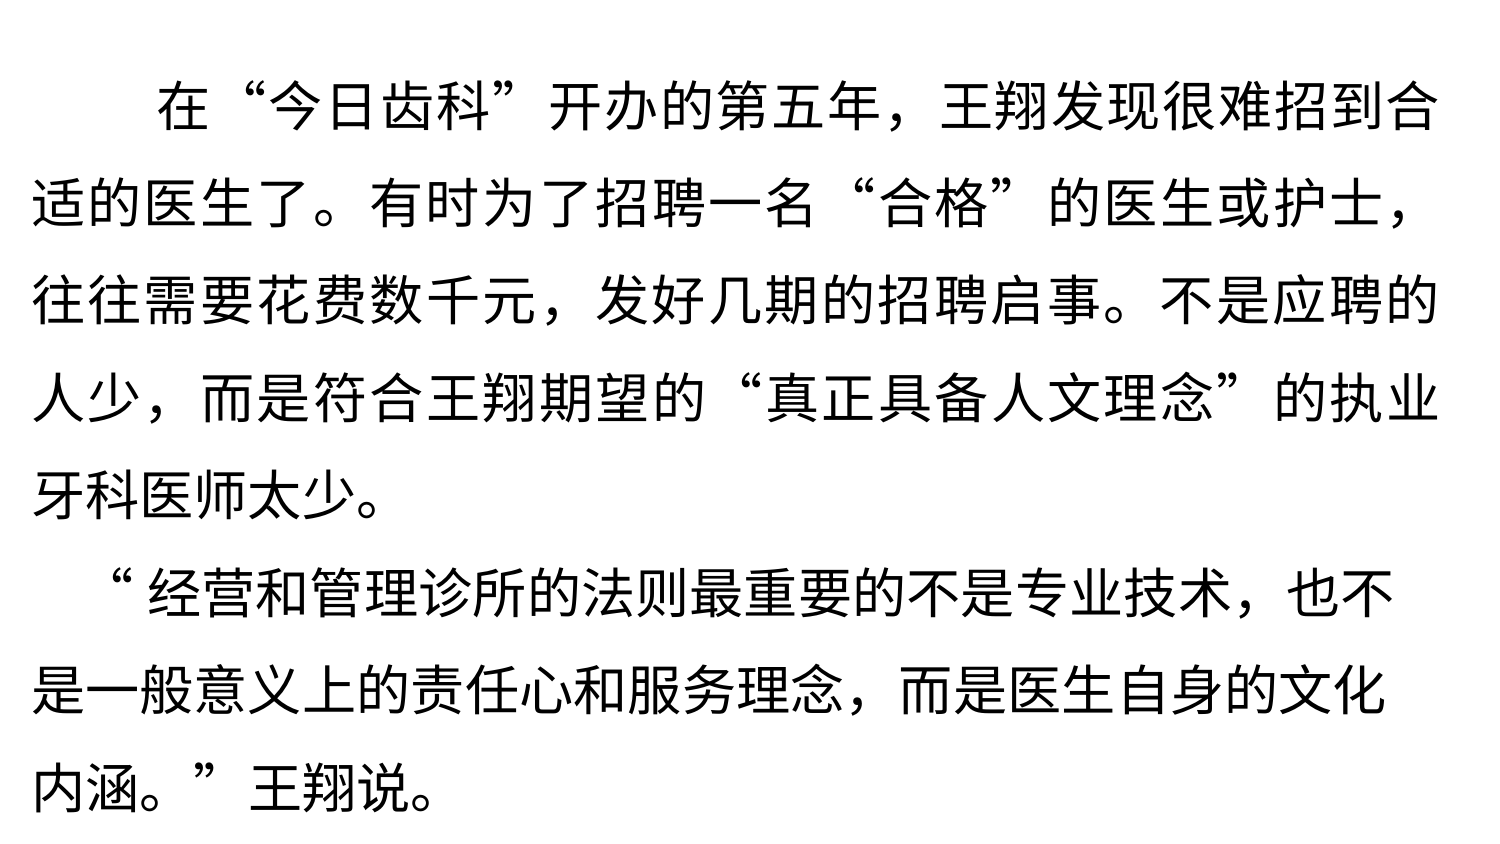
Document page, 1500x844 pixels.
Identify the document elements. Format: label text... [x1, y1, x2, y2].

text_box 在“今日齿科”开办的第五年，王翔发现很难招到合适的医生了。有时为了招聘一名“合格”的医生或护士，往往需要花费数千元，发好几期的招聘启事。不是应聘的人少，而是符合王翔期望的“真正具备人文理念”的执业牙科医师太少。 “经营和管理诊所的法则最重要的不是专业技术，也不是一般意义上的责任心和服务理念，而是医生自身的文化内涵。”王翔说。 [16, 32, 1455, 827]
